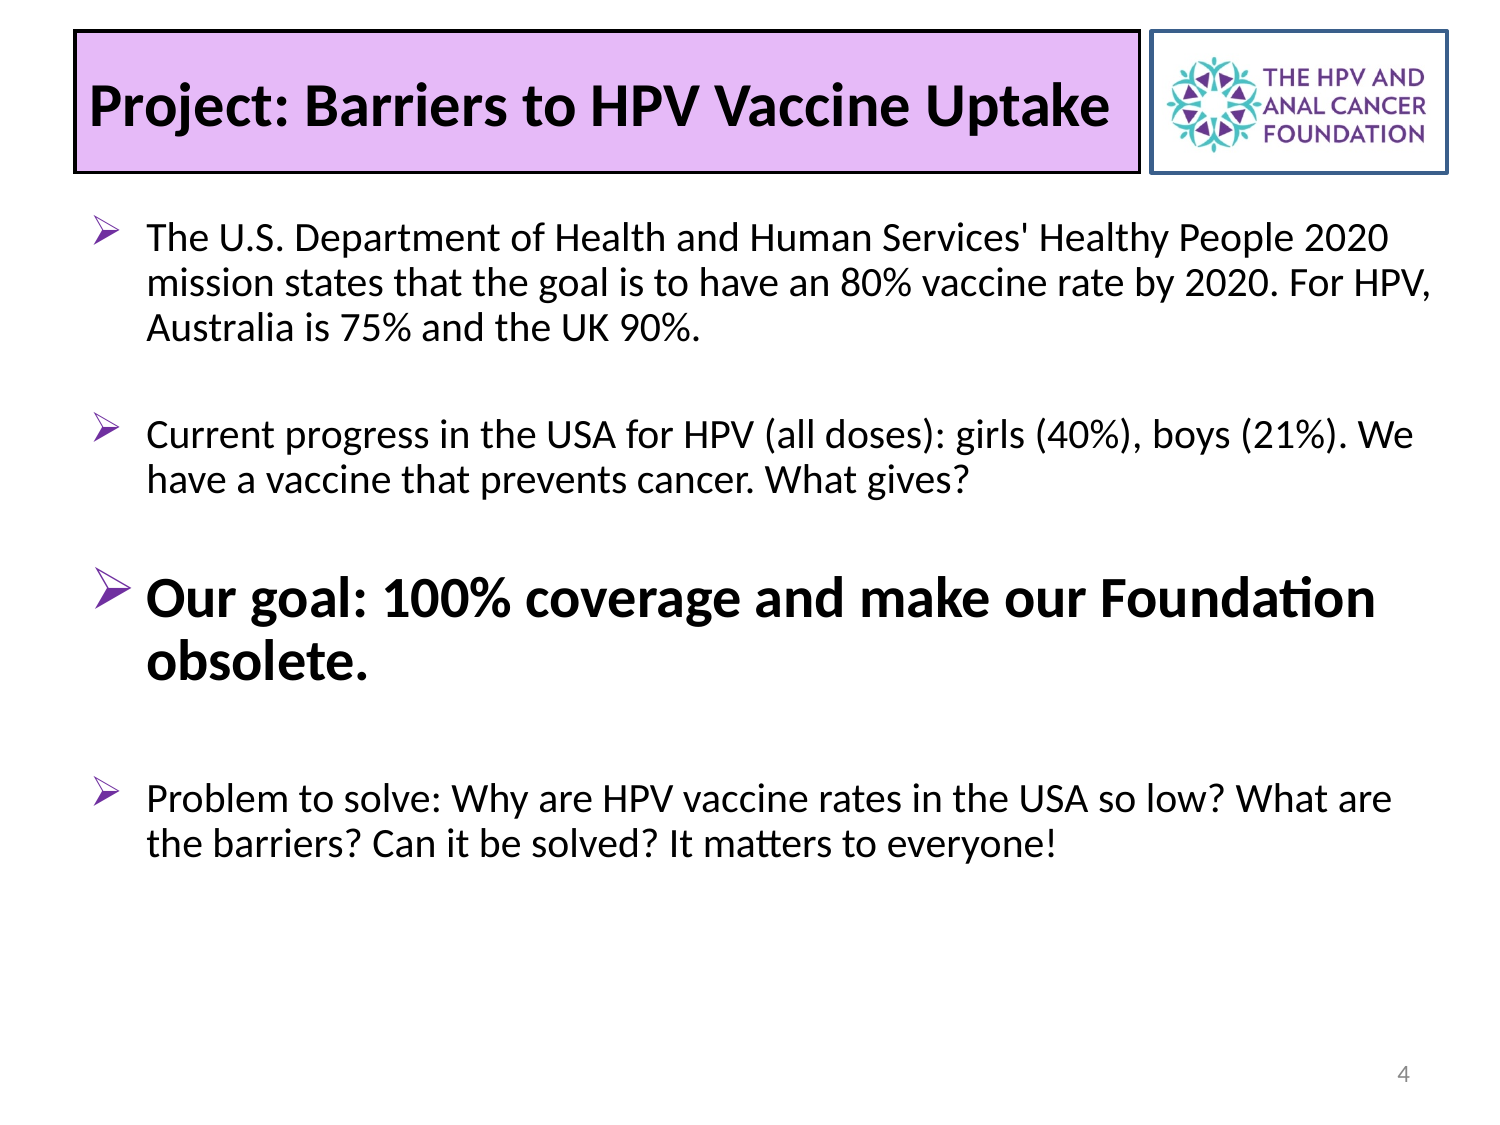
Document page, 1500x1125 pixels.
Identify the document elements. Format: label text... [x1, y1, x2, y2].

text_box [1149, 29, 1449, 175]
slide_number 4 [1074, 1042, 1425, 1103]
text_box Project: Barriers to HPV Vaccine Uptake [75, 31, 1140, 173]
list The U.S. Department of Health and Human Services' Healthy People 2020 mission states that the goal is to have an 80% vaccine rate by 2020. For HPV, Australia is 75% and the UK 90%. Current progress in the USA for HPV (all doses): girls (40%), boys (21%). We have a vaccine that prevents cancer. What gives? Our goal: 100% coverage and make our Foundation obsolete. Problem to solve: Why are HPV vaccine rates in the USA so low? What are the barriers? Can it be solved? It matters to everyone! [75, 208, 1459, 1035]
